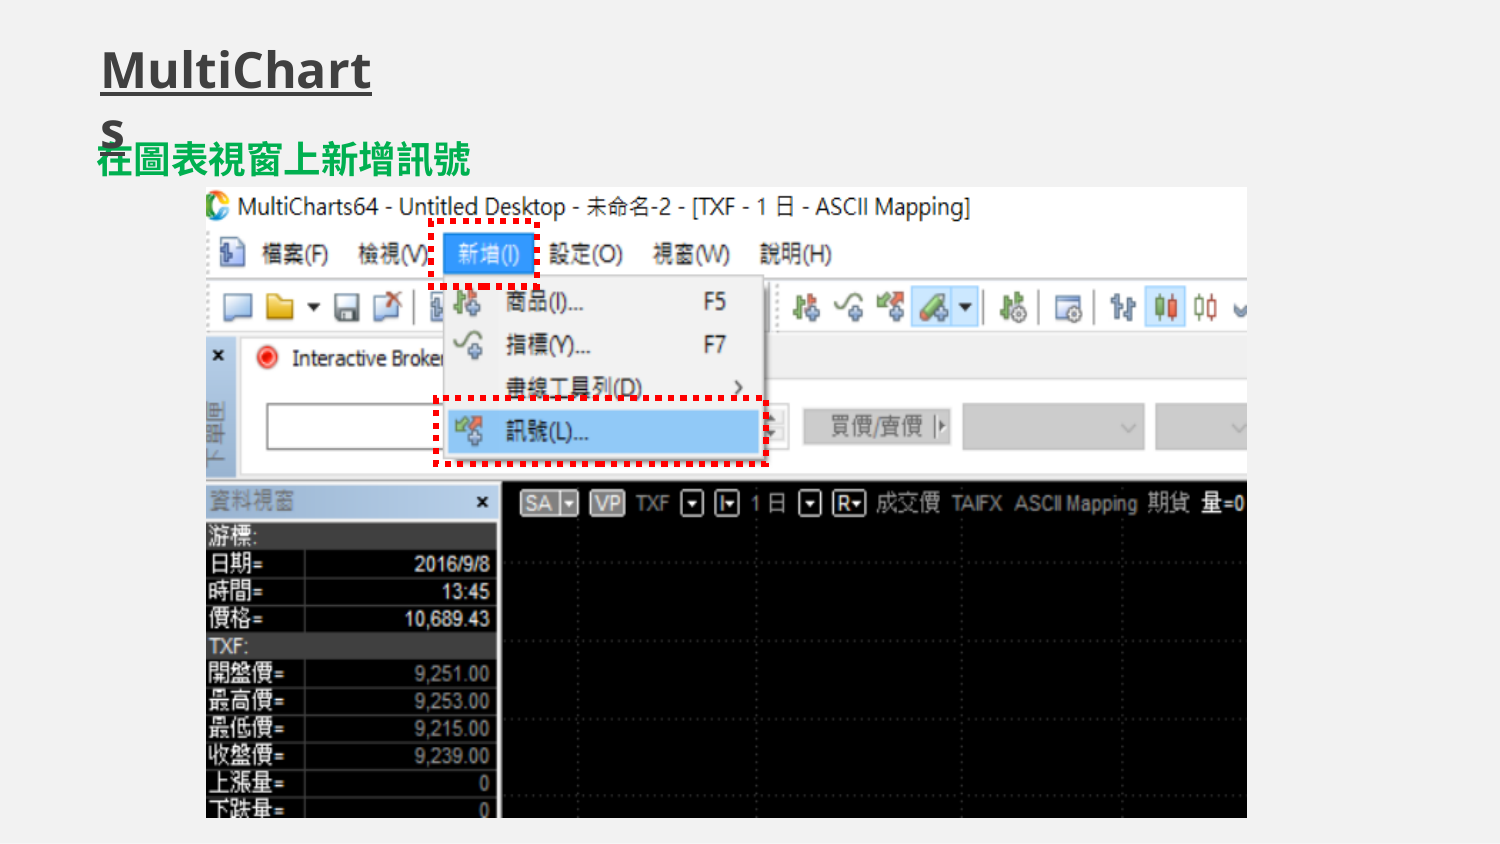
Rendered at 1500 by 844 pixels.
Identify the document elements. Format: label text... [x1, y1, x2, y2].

text_box MultiCharts [100, 67, 396, 130]
text_box 在圖表視窗上新增訊號 [96, 131, 1455, 186]
picture [206, 187, 1247, 818]
